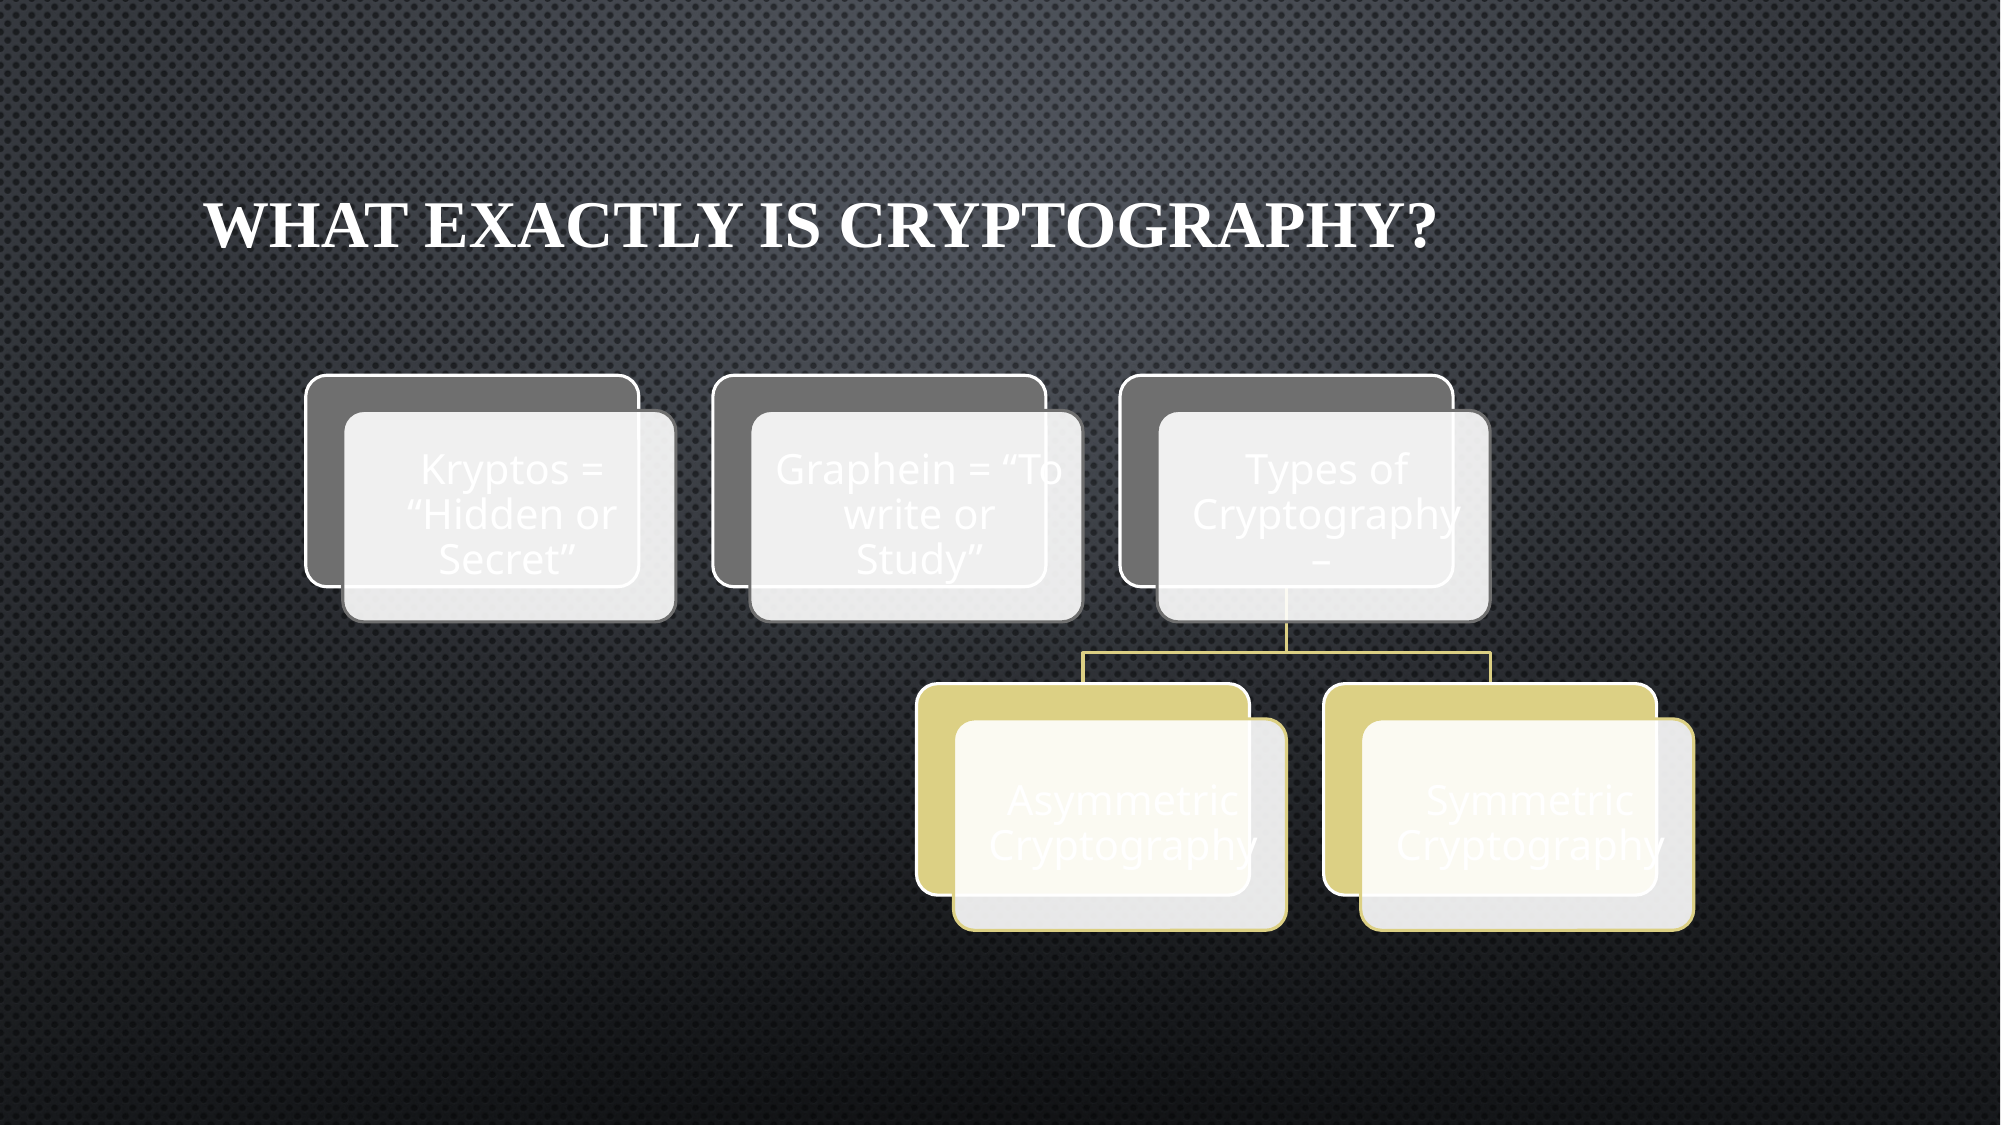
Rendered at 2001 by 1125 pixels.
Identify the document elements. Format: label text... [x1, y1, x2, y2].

title What Exactly is Cryptography? [187, 99, 1813, 341]
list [186, 374, 1813, 931]
